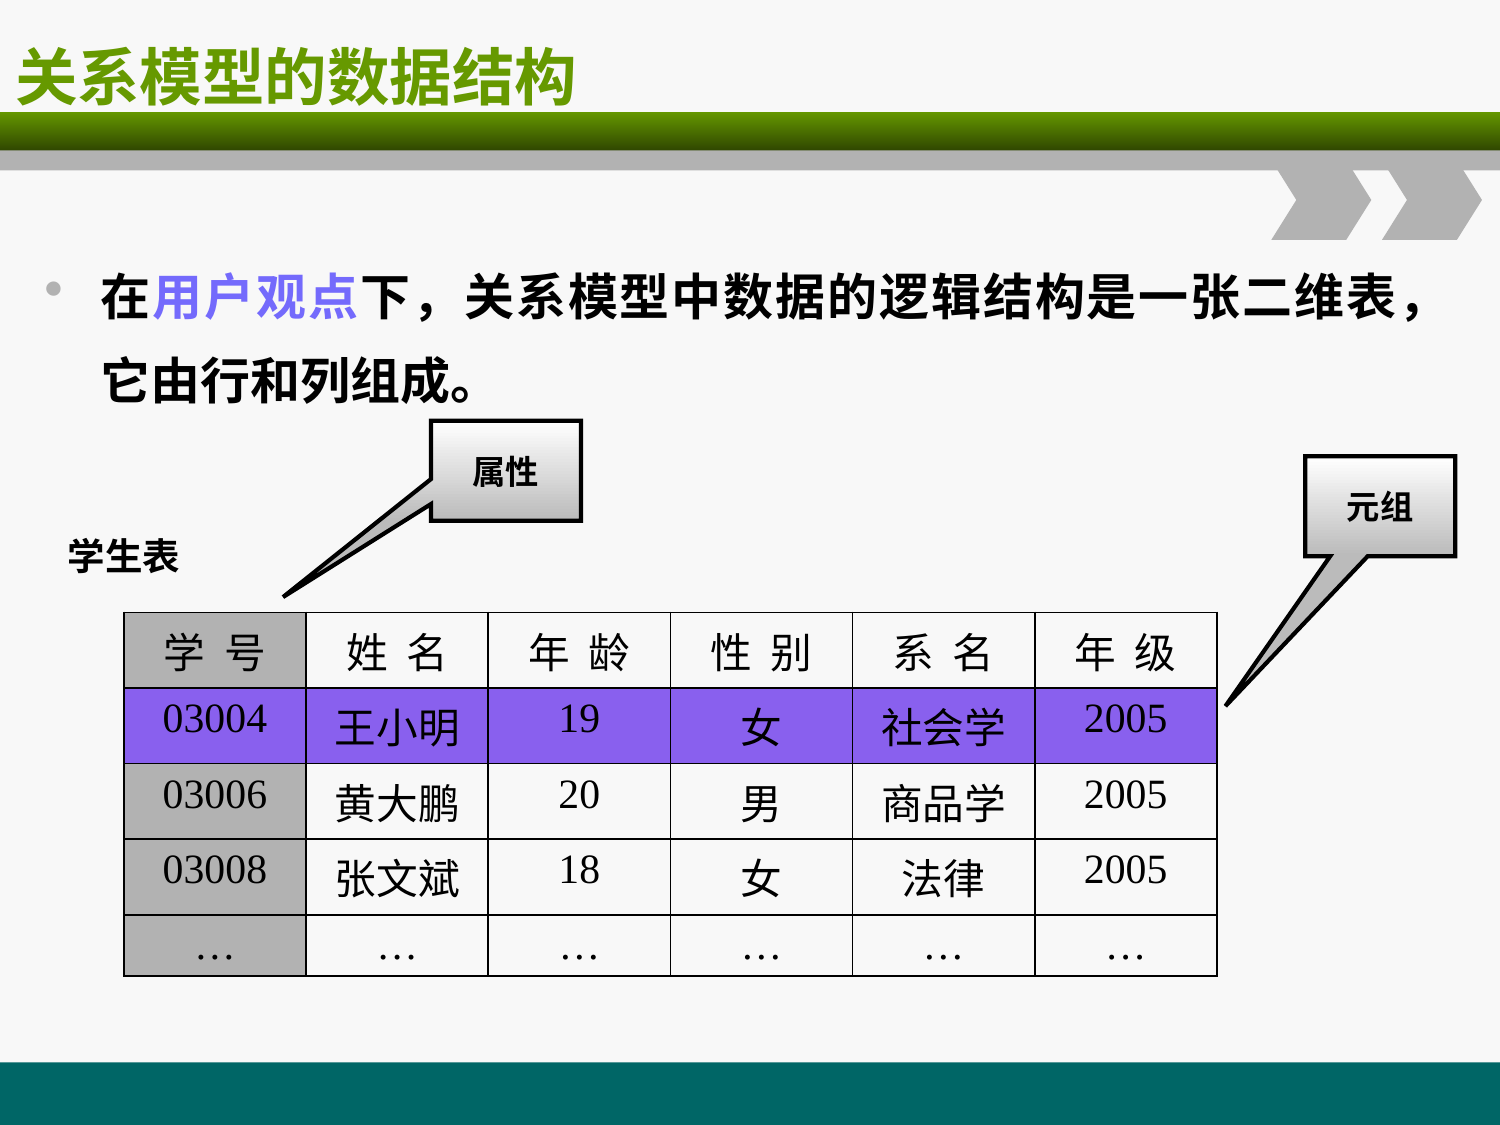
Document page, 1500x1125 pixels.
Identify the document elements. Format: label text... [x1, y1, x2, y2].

table_cell … [489, 916, 670, 975]
table_cell 女 [671, 689, 852, 763]
table_cell 张文斌 [307, 840, 487, 914]
table_cell 2005 [1036, 840, 1216, 914]
table_cell … [853, 916, 1034, 975]
table_cell … [671, 916, 852, 975]
table_cell 19 [489, 689, 670, 763]
table_header 性 别 [671, 613, 852, 687]
table_cell 女 [671, 840, 852, 914]
table_cell 2005 [1036, 689, 1216, 763]
table_header 年 龄 [489, 613, 670, 687]
table_cell 社会学 [853, 689, 1034, 763]
text_box 属性 [283, 420, 581, 598]
table_cell … [307, 916, 487, 975]
table_cell … [1036, 916, 1216, 975]
table_cell 20 [489, 764, 670, 838]
table_cell 03004 [125, 689, 305, 763]
table_cell … [125, 916, 305, 975]
text_box 元组 [1225, 456, 1456, 707]
table_cell 法律 [853, 840, 1034, 914]
table_cell 2005 [1036, 764, 1216, 838]
title 关系模型的数据结构 [0, 24, 1275, 126]
text_box 学生表 [0, 525, 252, 586]
table_header 学 号 [125, 613, 305, 687]
table_cell 商品学 [853, 764, 1034, 838]
table_header 系 名 [853, 613, 1034, 687]
table_cell 男 [671, 764, 852, 838]
table_cell 黄大鹏 [307, 764, 487, 838]
table_cell 18 [489, 840, 670, 914]
table_cell 03008 [125, 840, 305, 914]
table_header 姓 名 [307, 613, 487, 687]
list 在用户观点下，关系模型中数据的逻辑结构是一张二维表，它由行和列组成。 [29, 233, 1414, 400]
table_cell 03006 [125, 764, 305, 838]
table_cell 王小明 [307, 689, 487, 763]
table_header 年 级 [1036, 613, 1216, 687]
